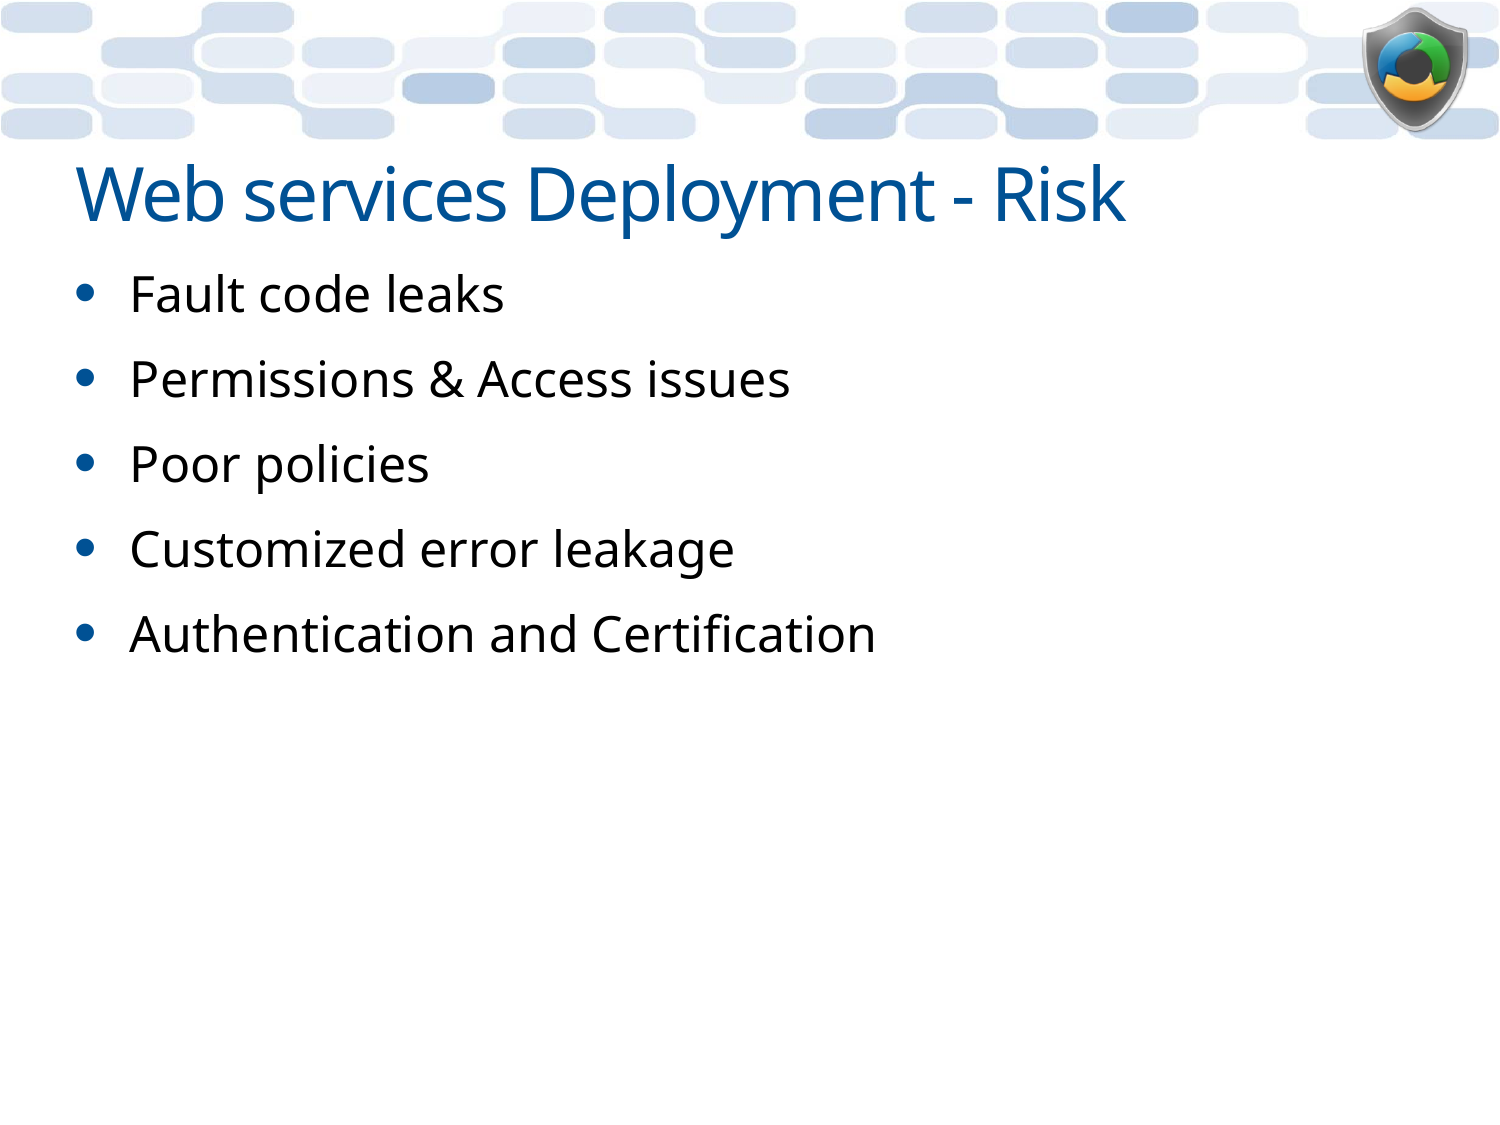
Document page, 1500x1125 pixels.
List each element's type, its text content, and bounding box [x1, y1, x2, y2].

picture [0, 0, 1500, 140]
title Web services Deployment - Risk [75, 146, 1425, 238]
list Fault code leaks Permissions & Access issues Poor policies Customized error leakage Authentication and Certification [73, 262, 1424, 667]
